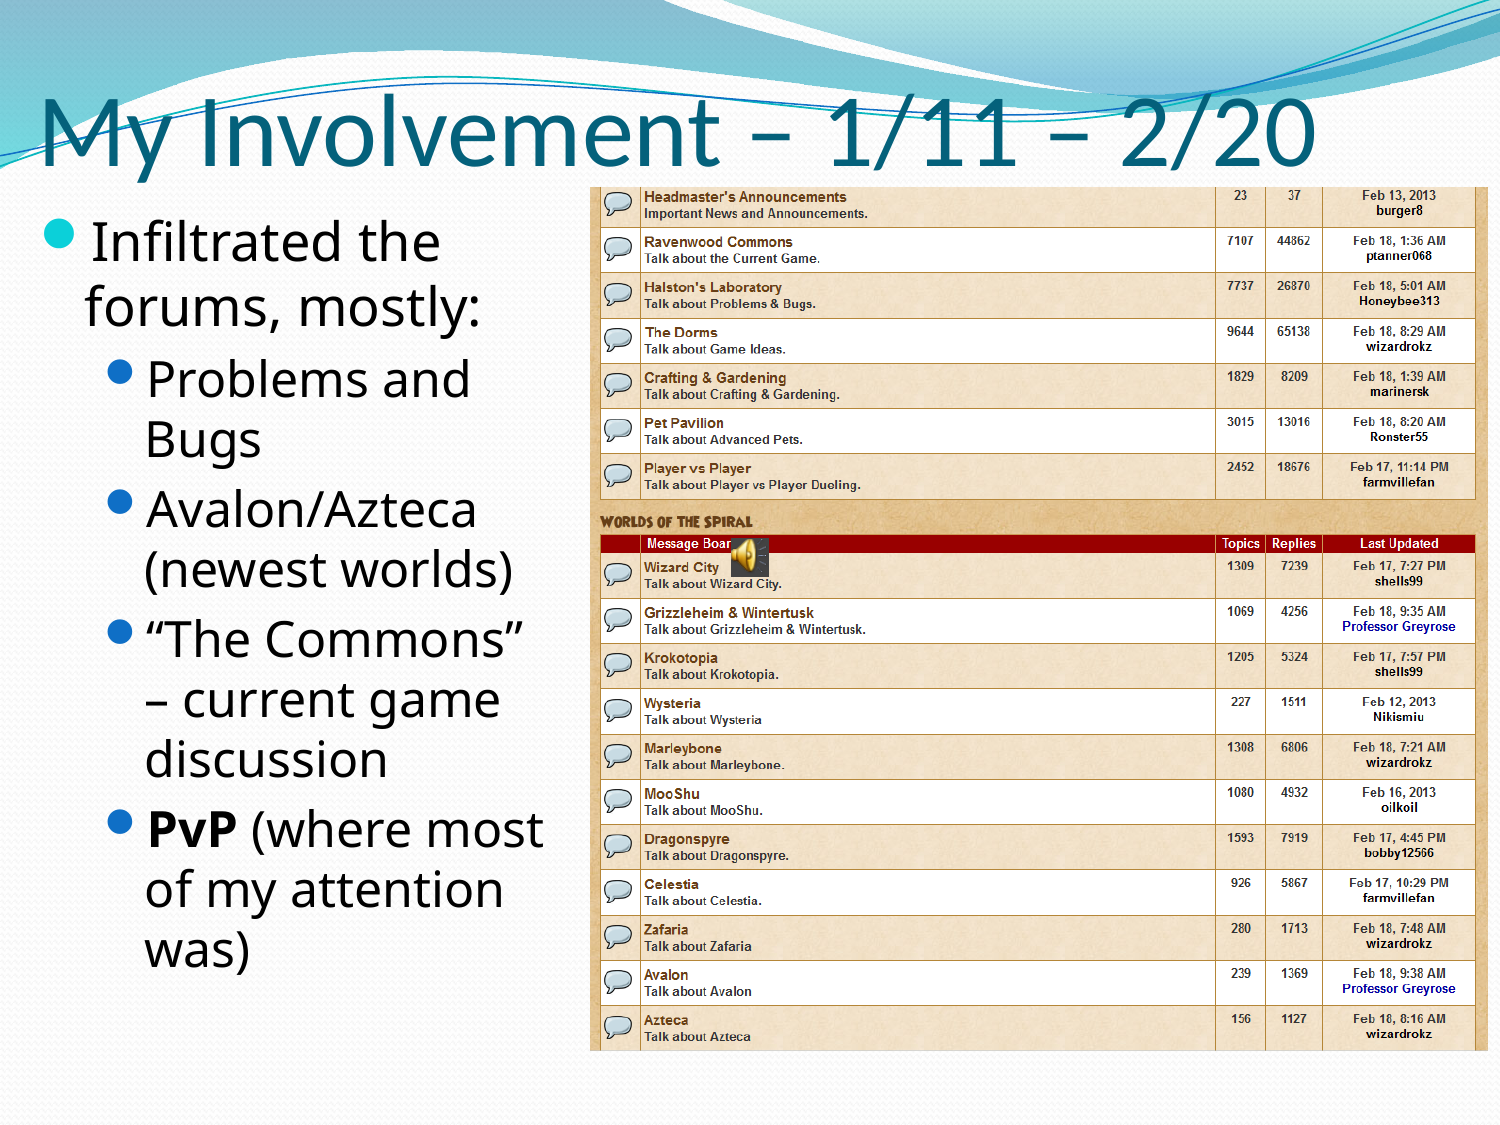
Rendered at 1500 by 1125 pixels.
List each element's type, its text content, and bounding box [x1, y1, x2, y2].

text_box Infiltrated the forums, mostly: Problems and Bugs Avalon/Azteca (newest worlds) “The Commons” – current game discussion PvP (where most of my attention was) [24, 199, 575, 1038]
picture [589, 187, 1488, 1051]
title My Involvement – 1/11 – 2/20 [37, 24, 1463, 188]
